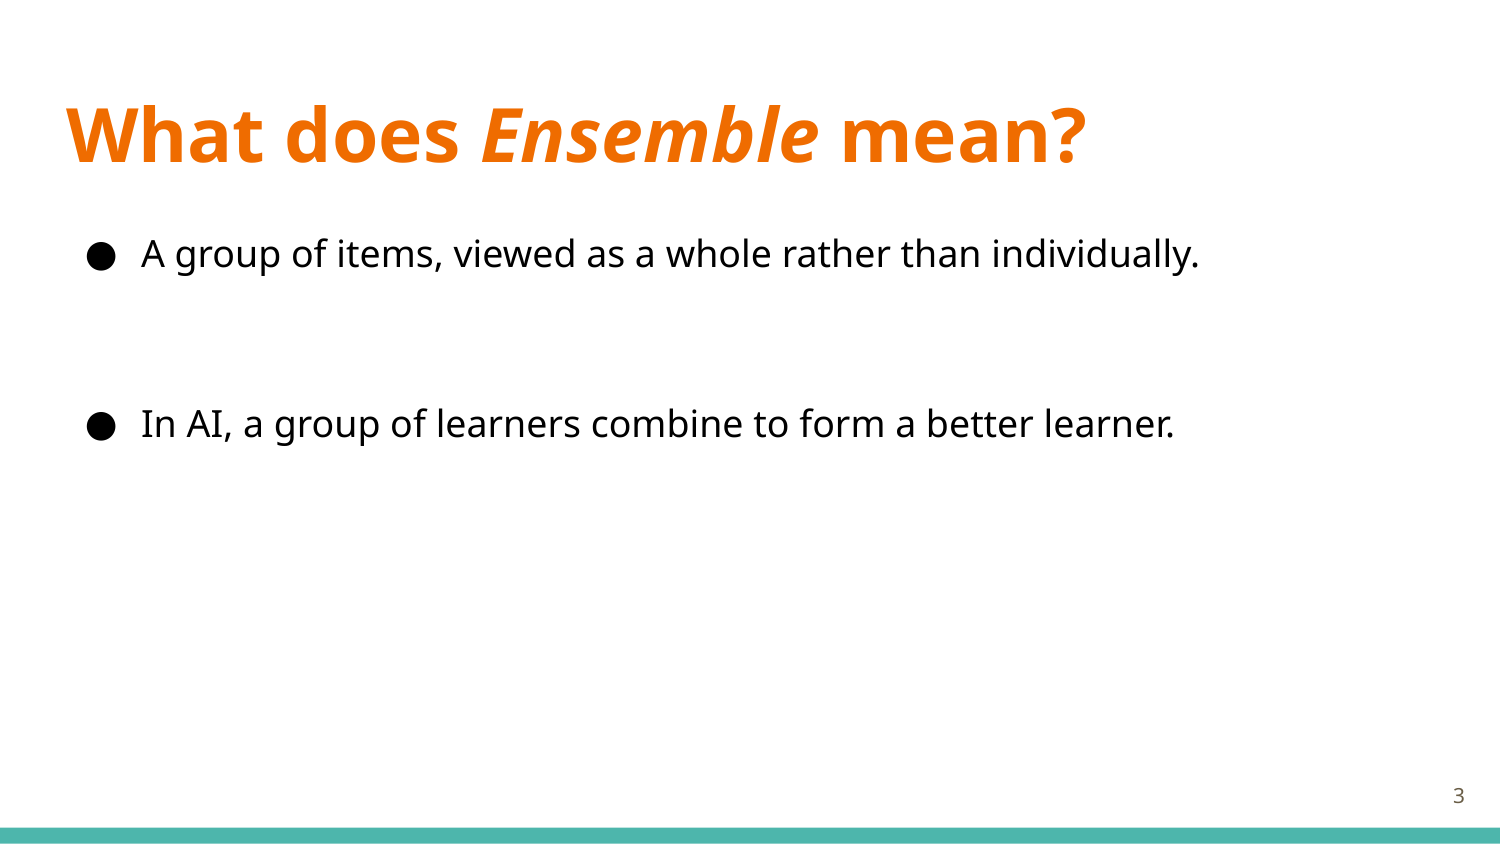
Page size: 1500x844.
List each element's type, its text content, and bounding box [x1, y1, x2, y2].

title What does Ensemble mean? [51, 72, 1449, 189]
list A group of items, viewed as a whole rather than individually. In AI, a group of learners combine to form a better learner. [51, 207, 1449, 750]
slide_number ‹#› [1389, 764, 1480, 830]
